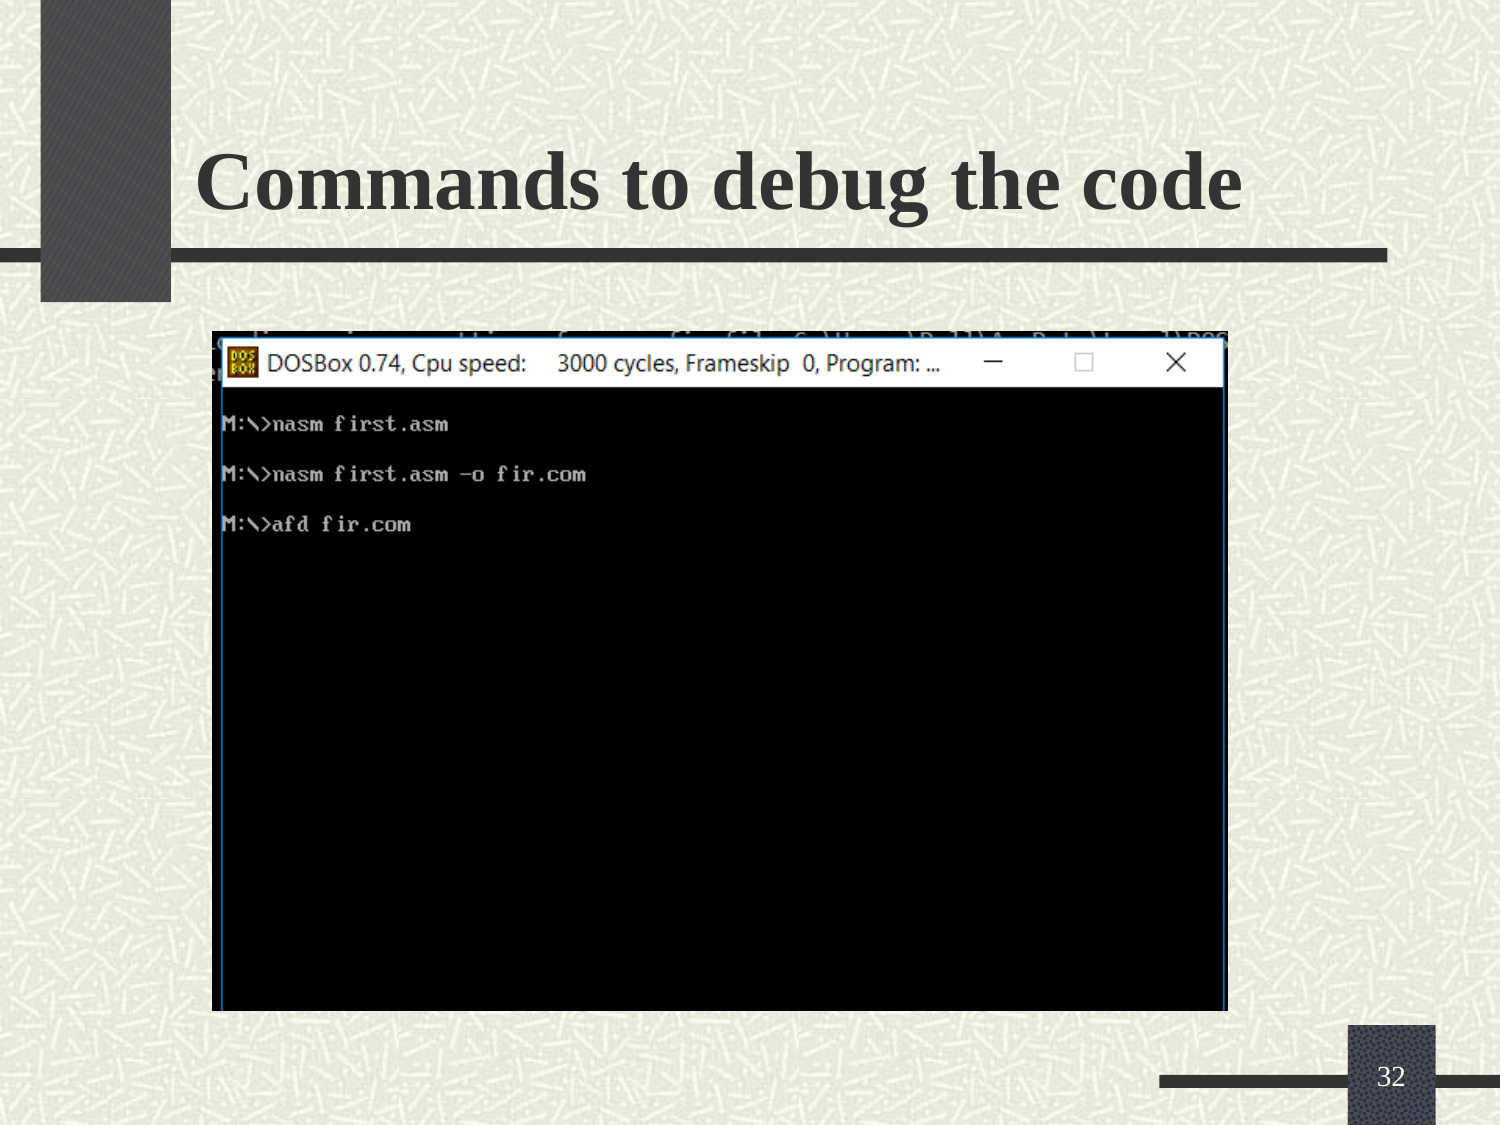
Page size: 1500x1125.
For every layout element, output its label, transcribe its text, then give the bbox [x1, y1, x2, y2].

slide_number 32 [1347, 1025, 1436, 1125]
picture [0, 0, 40, 248]
picture [0, 0, 1500, 1125]
picture [1436, 1088, 1500, 1125]
title Commands to debug the code [179, 46, 1455, 235]
